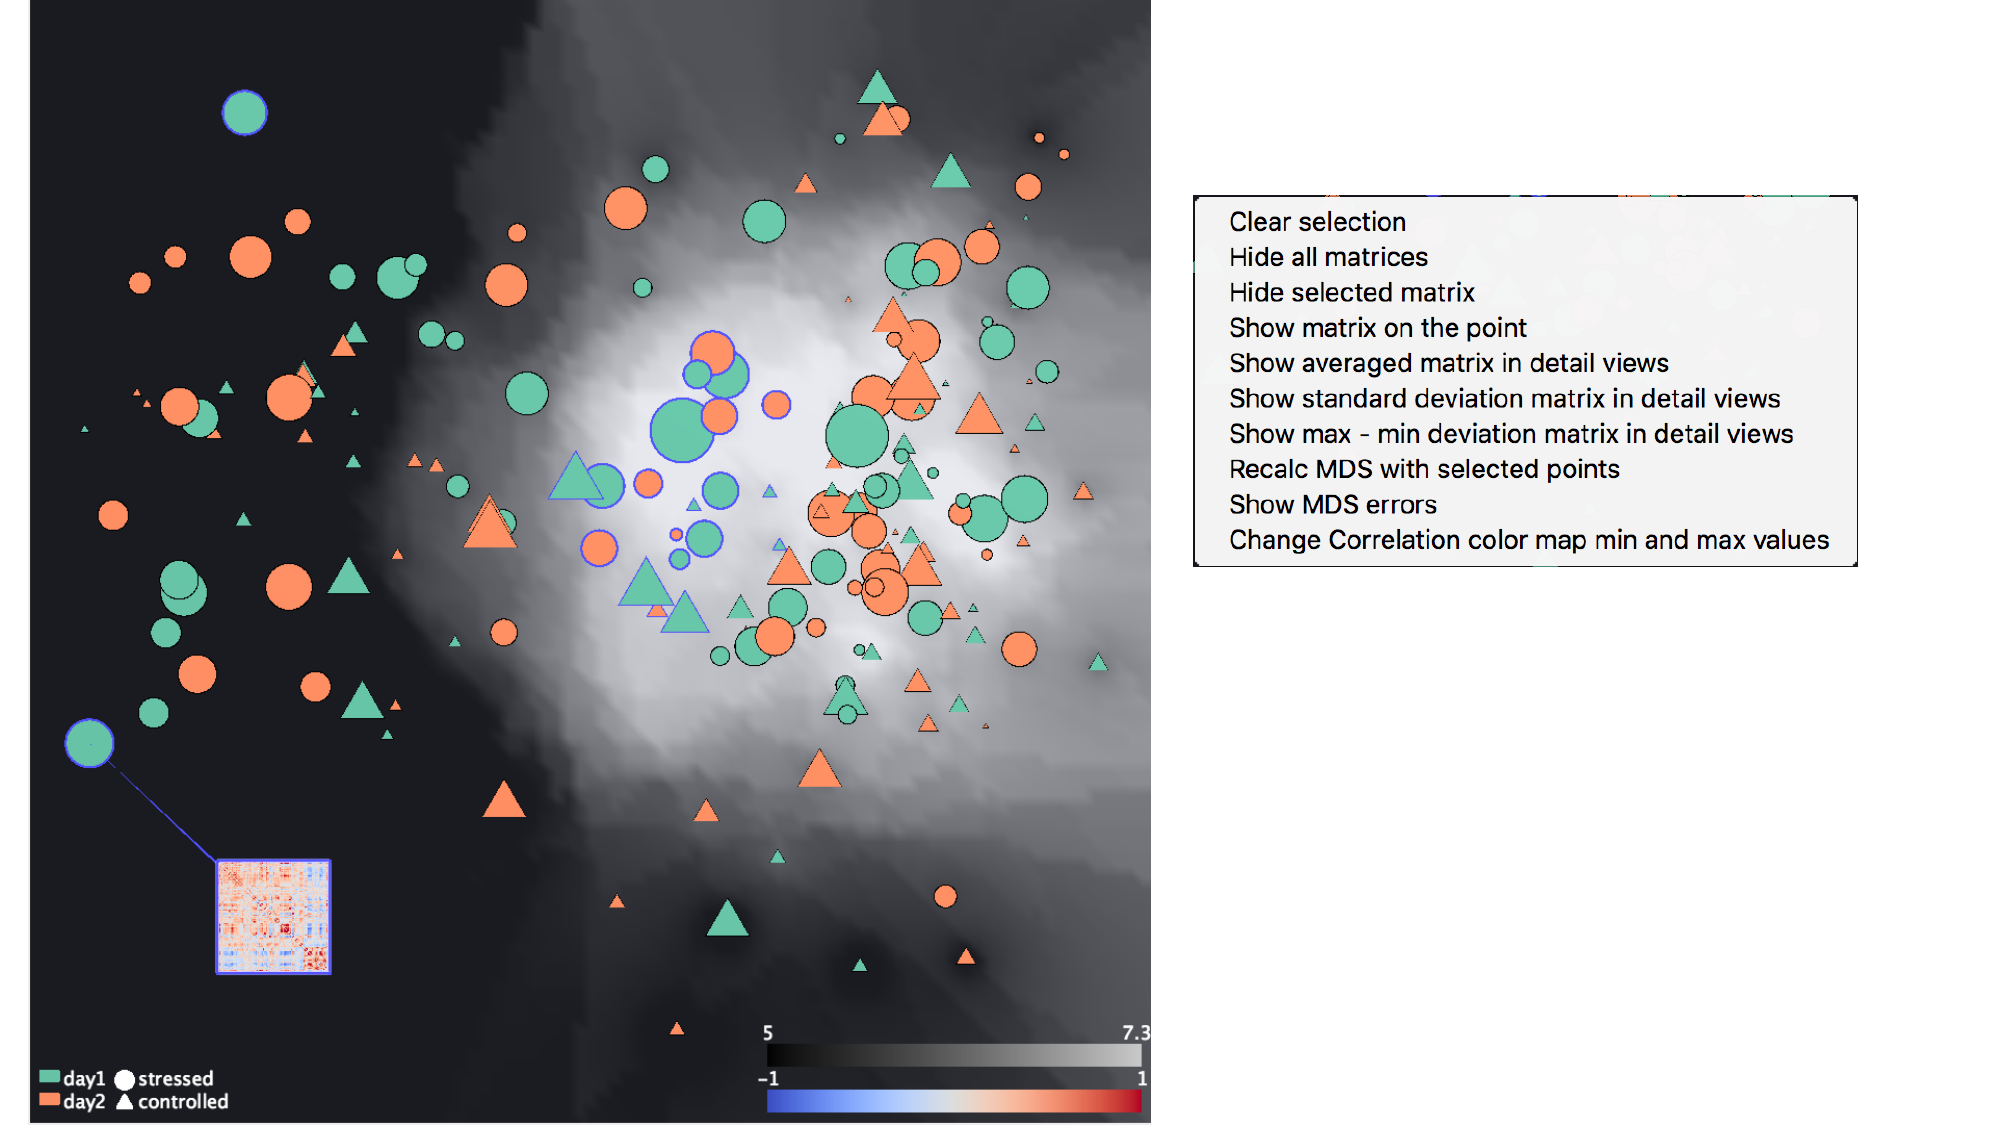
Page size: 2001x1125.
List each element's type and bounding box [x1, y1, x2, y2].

picture [1193, 195, 1858, 567]
picture [28, 0, 1152, 1125]
